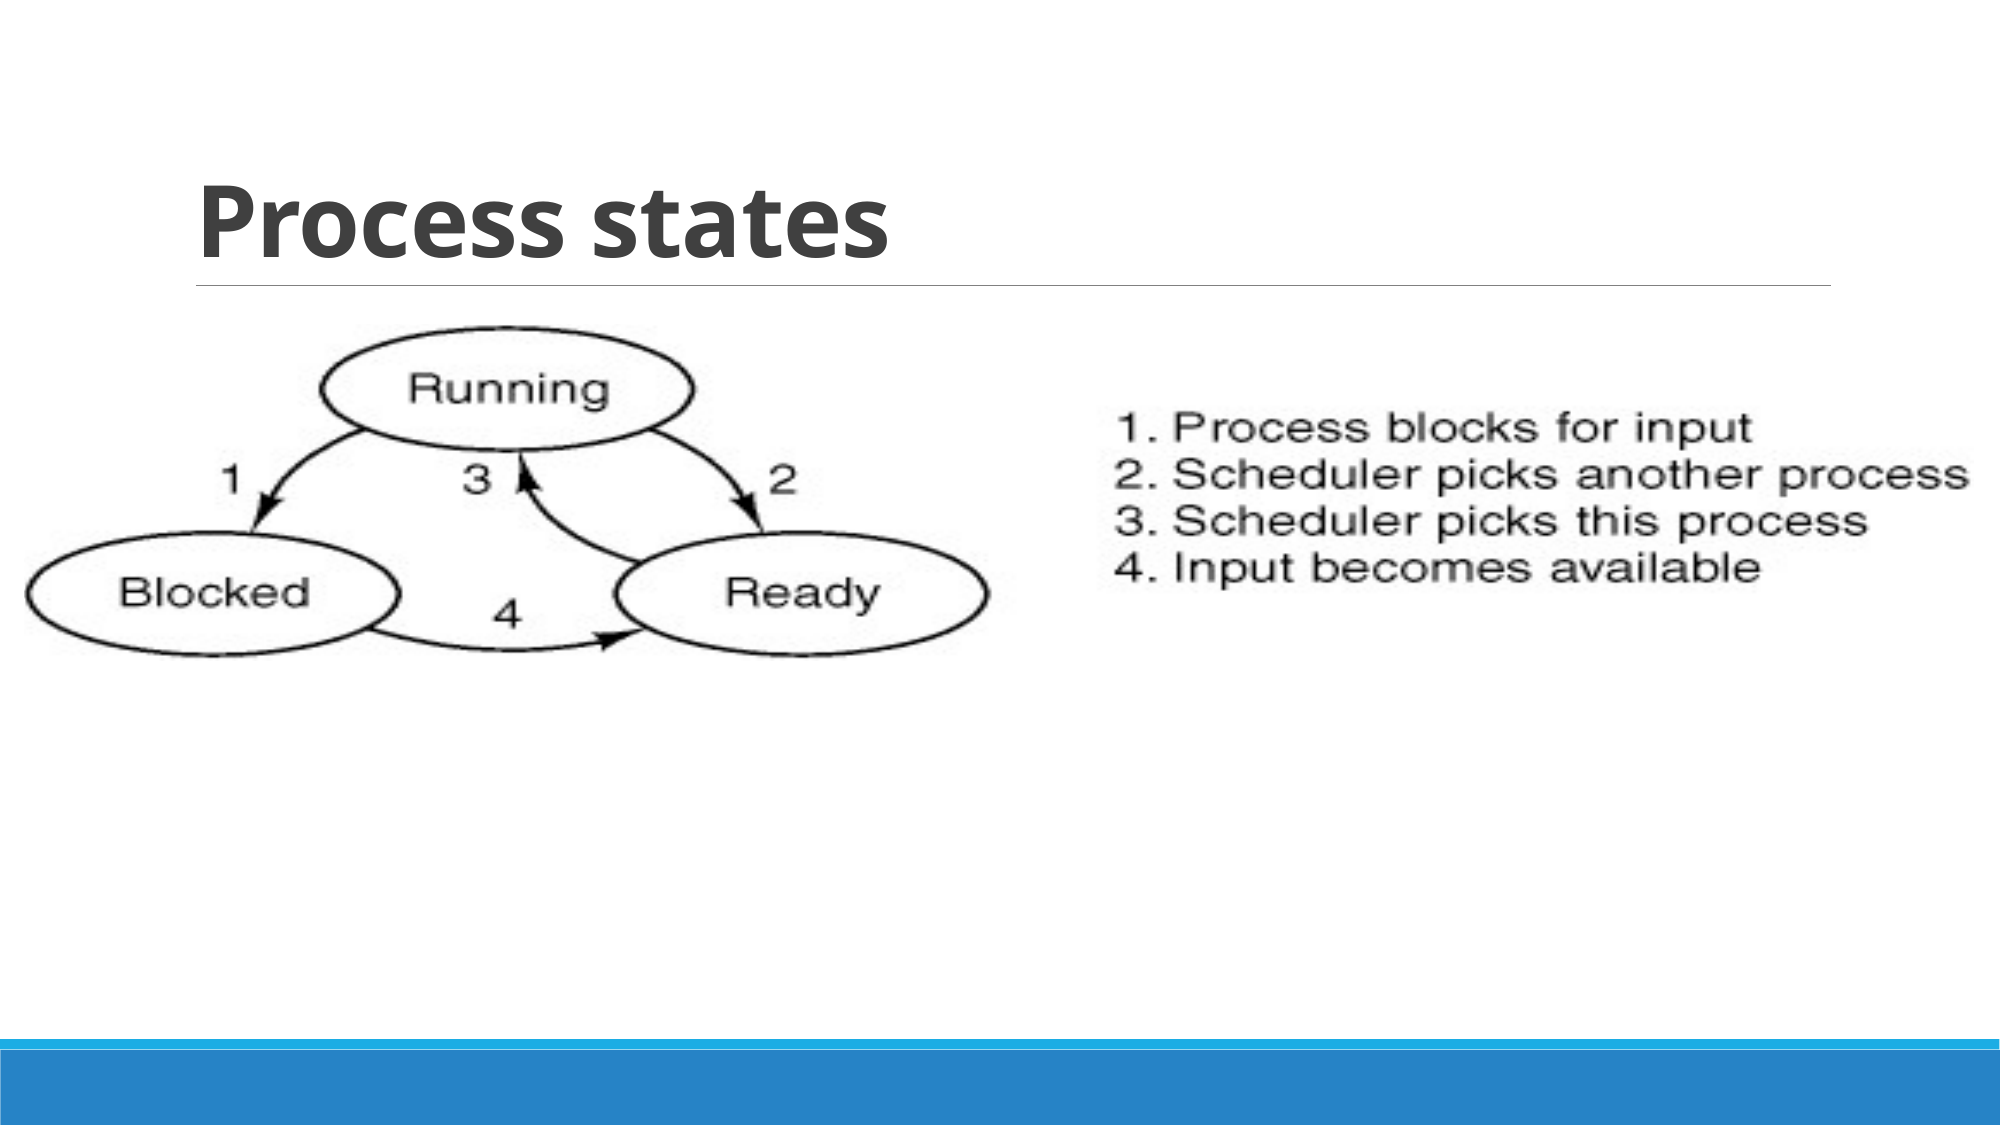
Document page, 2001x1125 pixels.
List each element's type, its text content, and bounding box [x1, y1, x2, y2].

picture [24, 324, 1974, 662]
title Process states [180, 47, 1830, 285]
